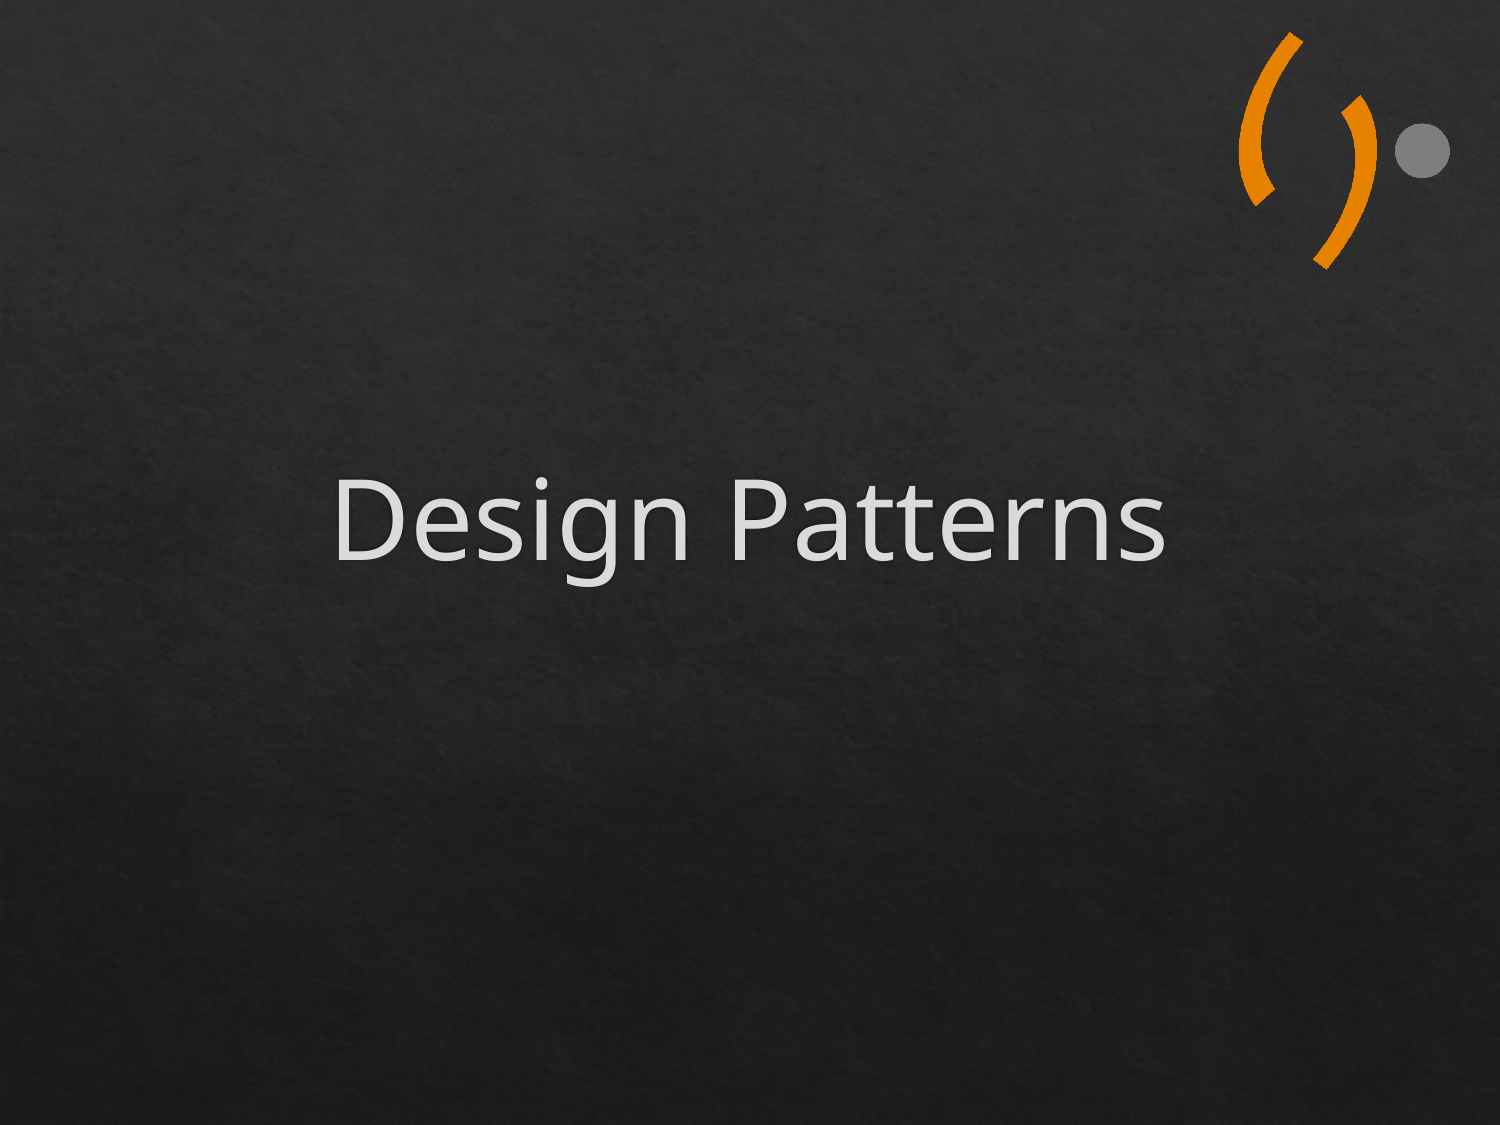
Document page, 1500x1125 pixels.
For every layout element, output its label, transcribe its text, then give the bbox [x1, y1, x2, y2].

title Design Patterns [168, 290, 1331, 591]
picture [1187, 0, 1500, 307]
